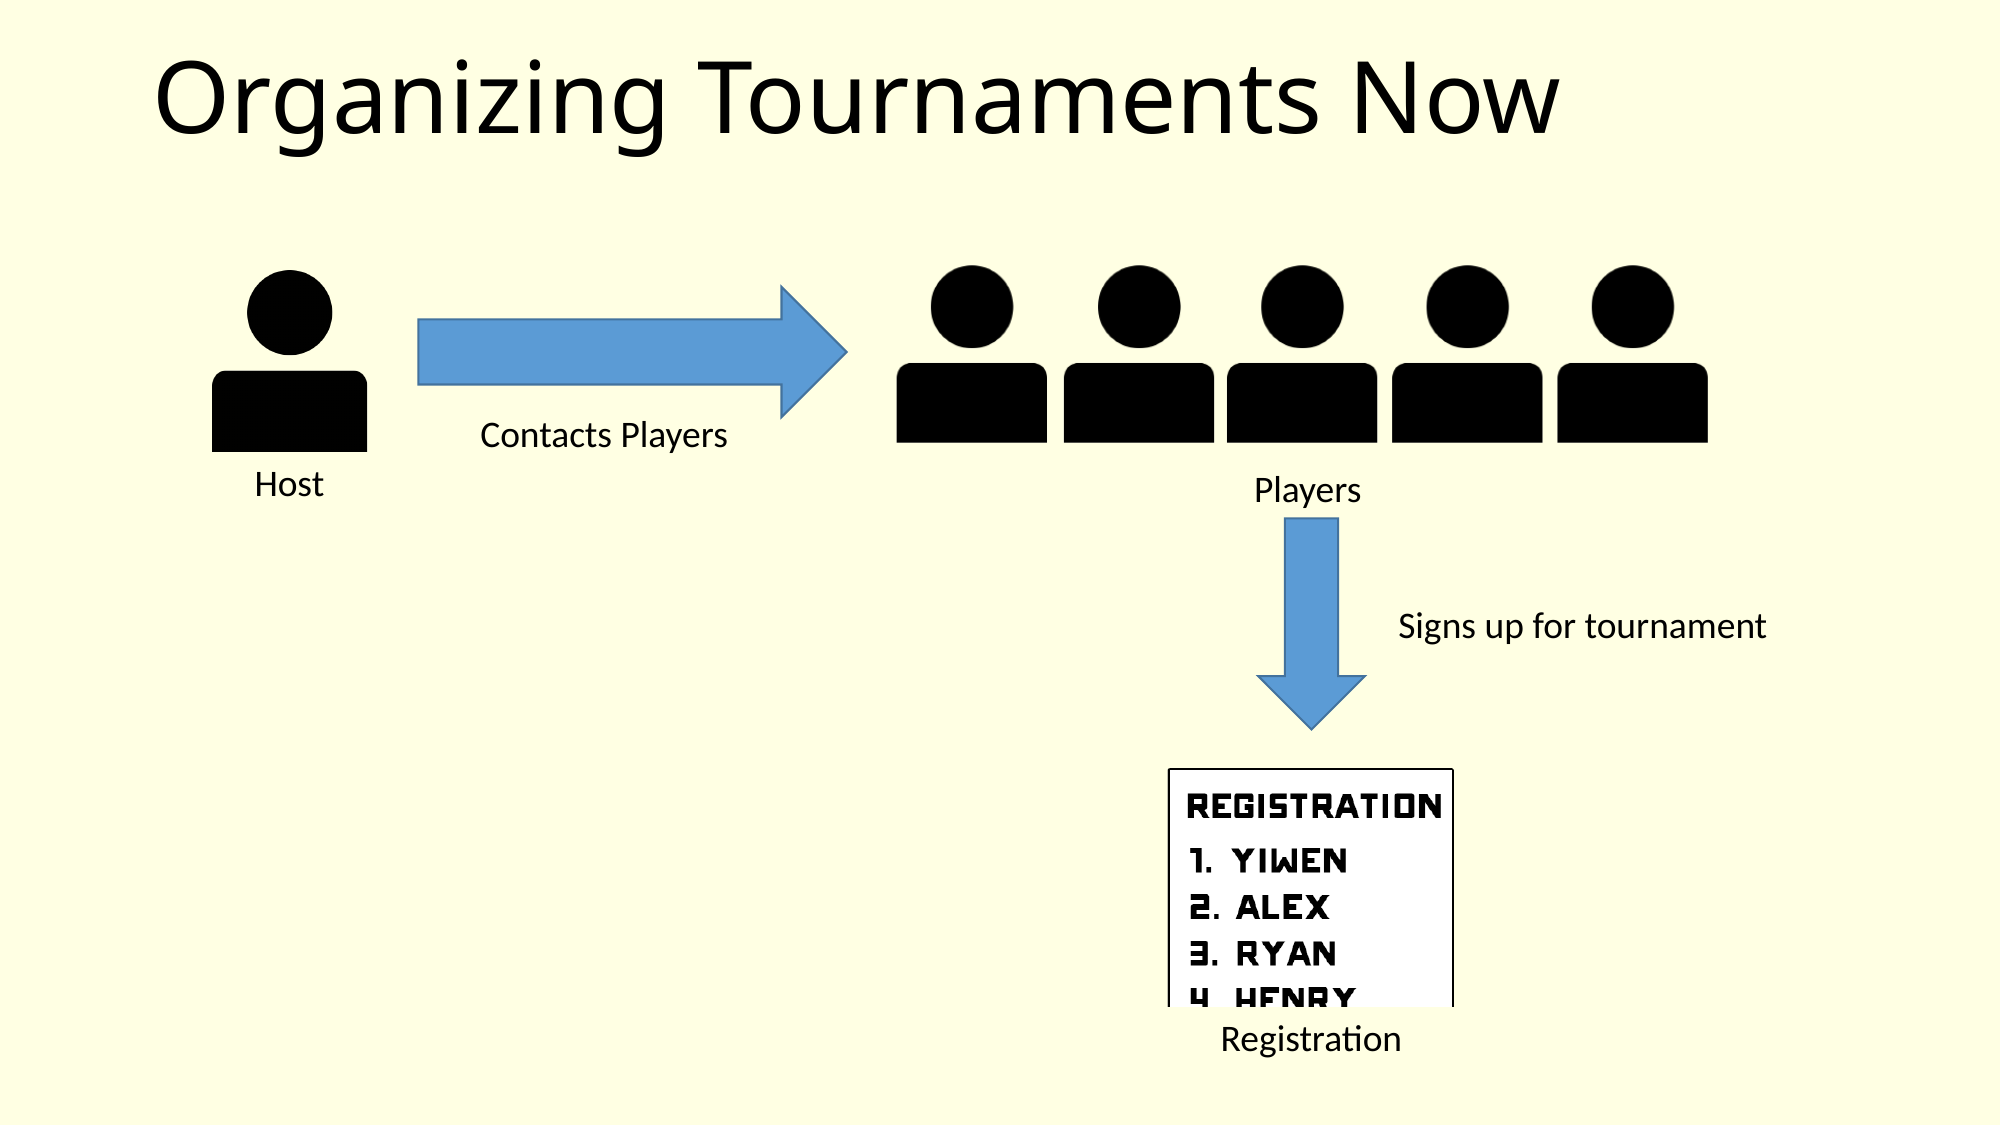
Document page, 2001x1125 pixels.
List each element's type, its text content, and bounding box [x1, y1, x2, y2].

text_box Contacts Players [465, 402, 752, 463]
text_box Registration [1146, 1006, 1477, 1066]
text_box Host [239, 452, 341, 512]
text_box Organizing Tournaments Now [137, 47, 1863, 156]
text_box Players [1239, 488, 1384, 517]
text_box [1255, 517, 1368, 731]
text_box Signs up for tournament [1383, 593, 1799, 654]
picture [1157, 759, 1466, 1007]
picture [136, 222, 443, 452]
picture [872, 215, 1751, 488]
text_box [443, 284, 849, 420]
